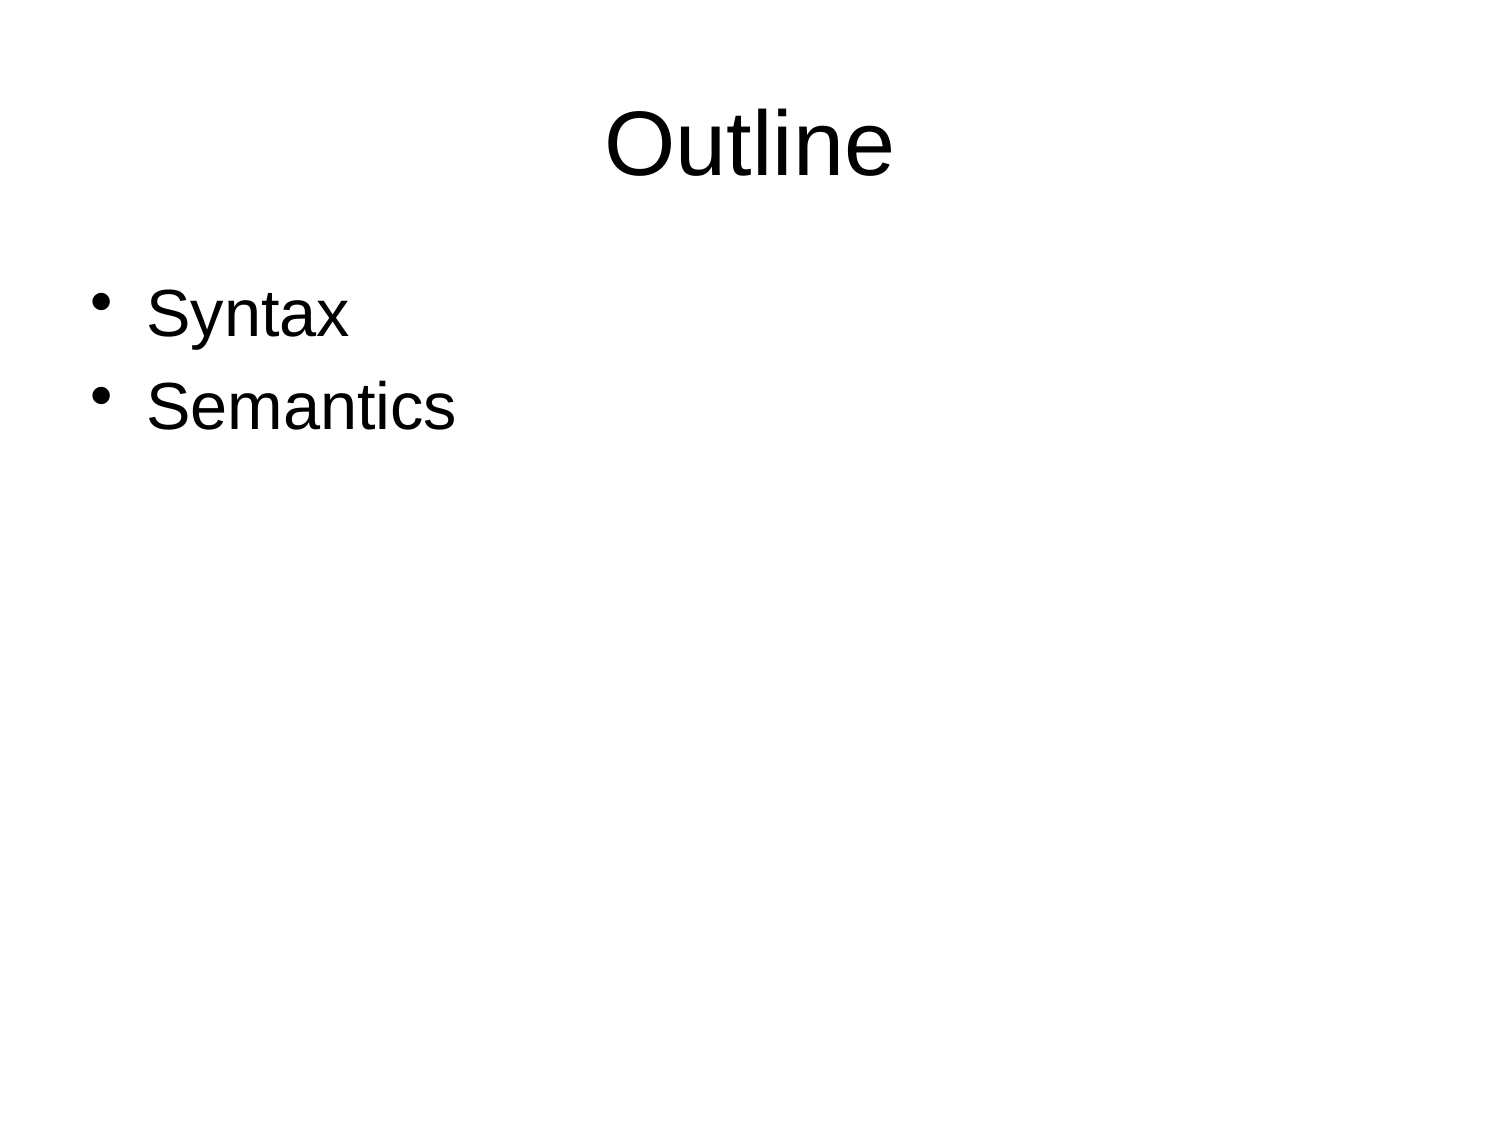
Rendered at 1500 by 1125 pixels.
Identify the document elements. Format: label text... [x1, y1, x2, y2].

title Outline [75, 45, 1425, 233]
list Syntax Semantics [75, 262, 1425, 1005]
